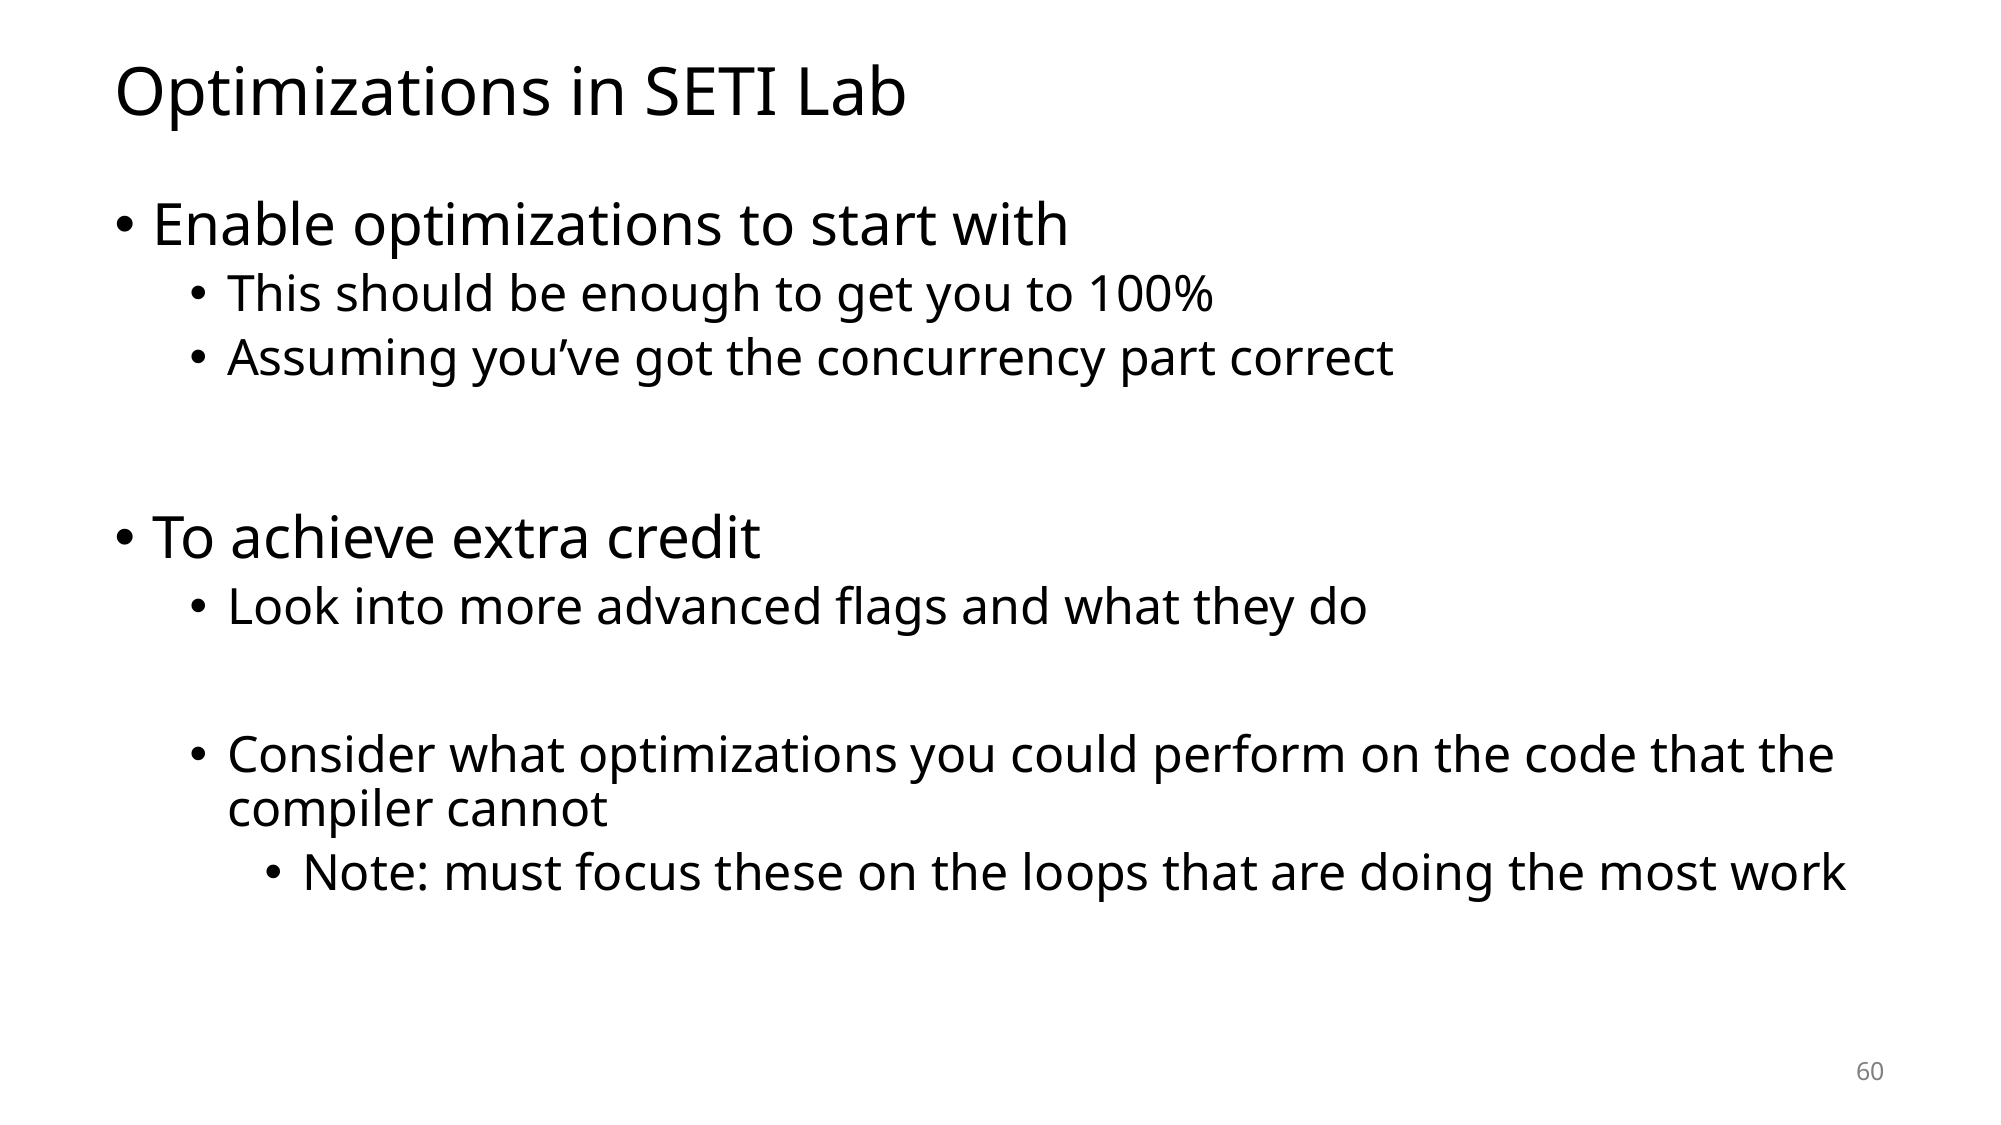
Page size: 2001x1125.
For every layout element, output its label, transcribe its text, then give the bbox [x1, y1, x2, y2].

title Optimizations in SETI Lab [99, 37, 1900, 150]
list Enable optimizations to start with This should be enough to get you to 100% Assuming you’ve got the concurrency part correct To achieve extra credit Look into more advanced flags and what they do Consider what optimizations you could perform on the code that the compiler cannot Note: must focus these on the loops that are doing the most work [99, 187, 1900, 1013]
slide_number 60 [1749, 1042, 1900, 1103]
